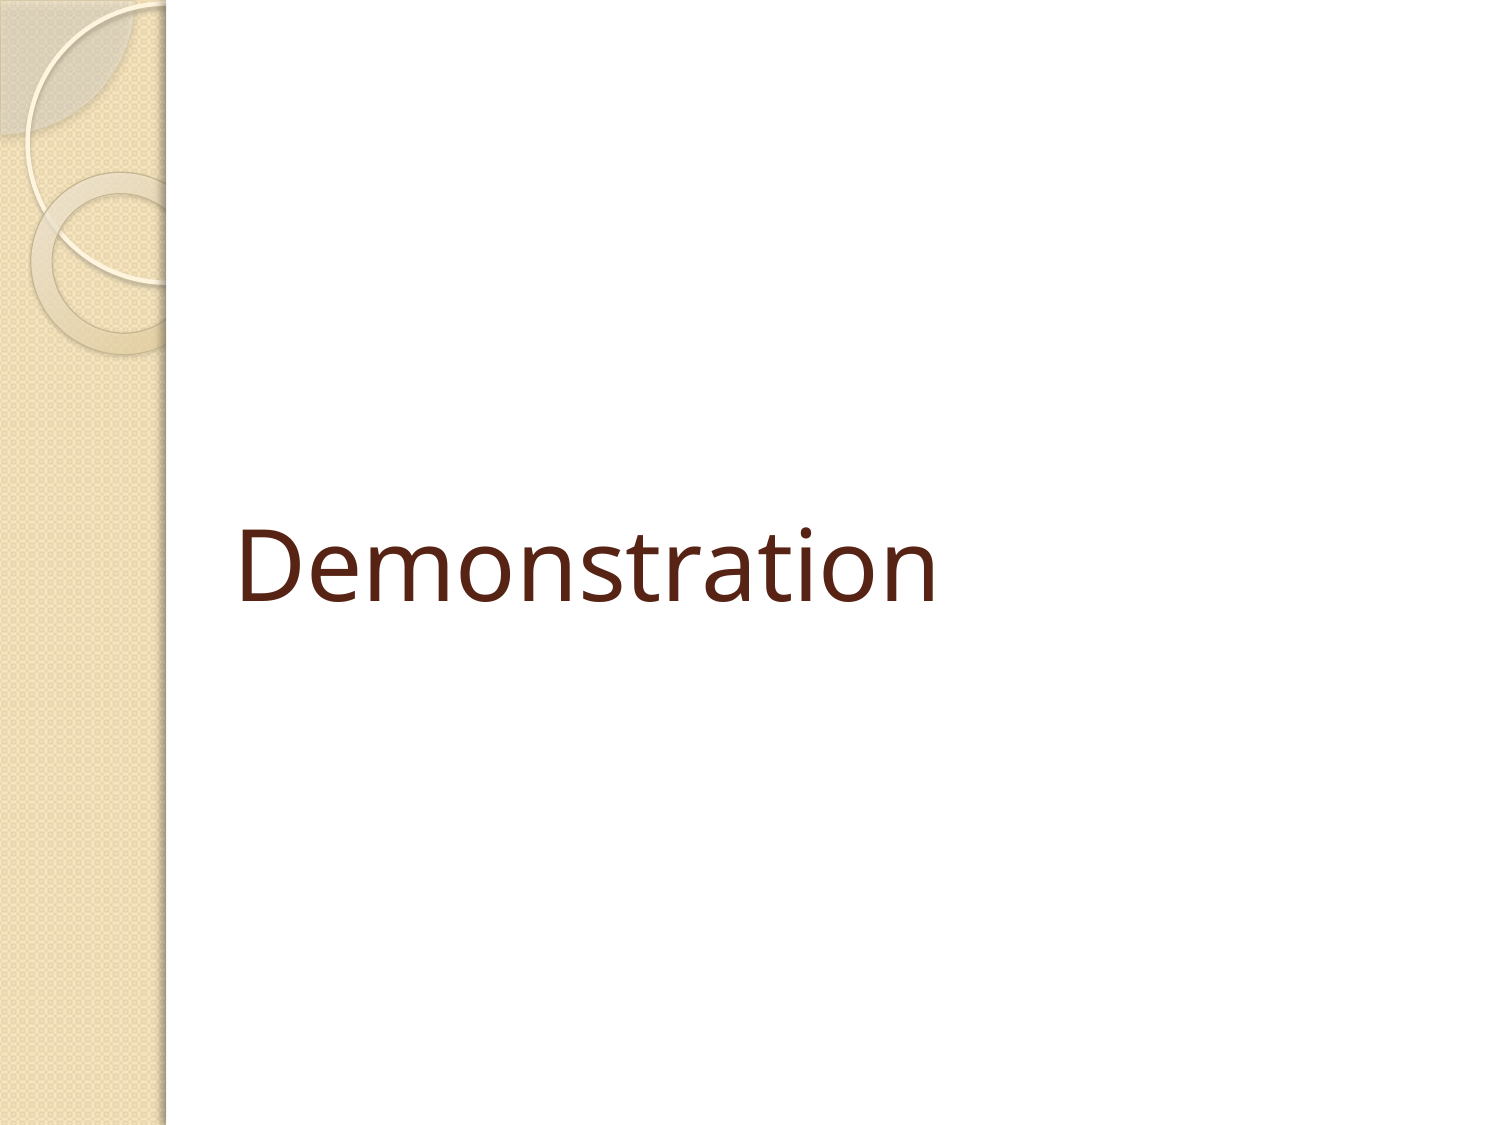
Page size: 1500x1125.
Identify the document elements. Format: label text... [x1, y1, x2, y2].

title Demonstration [218, 468, 975, 656]
